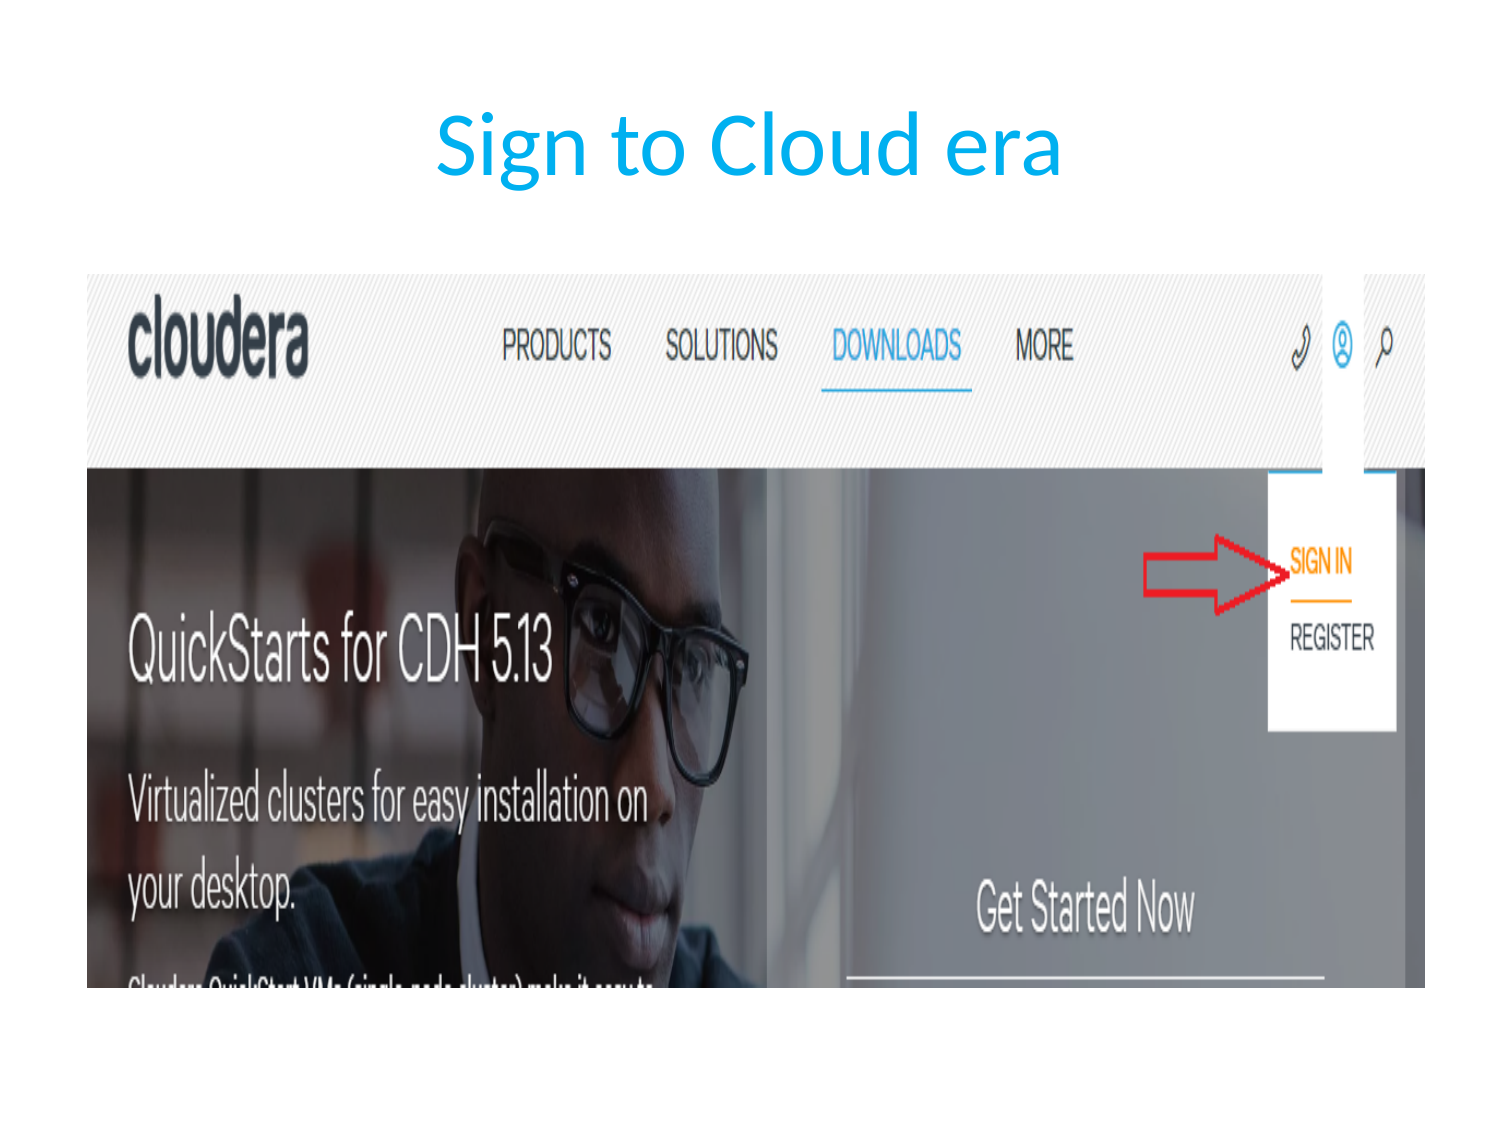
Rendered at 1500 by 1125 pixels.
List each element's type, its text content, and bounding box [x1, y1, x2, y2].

title Sign to Cloud era [75, 45, 1425, 233]
picture [87, 274, 1426, 988]
